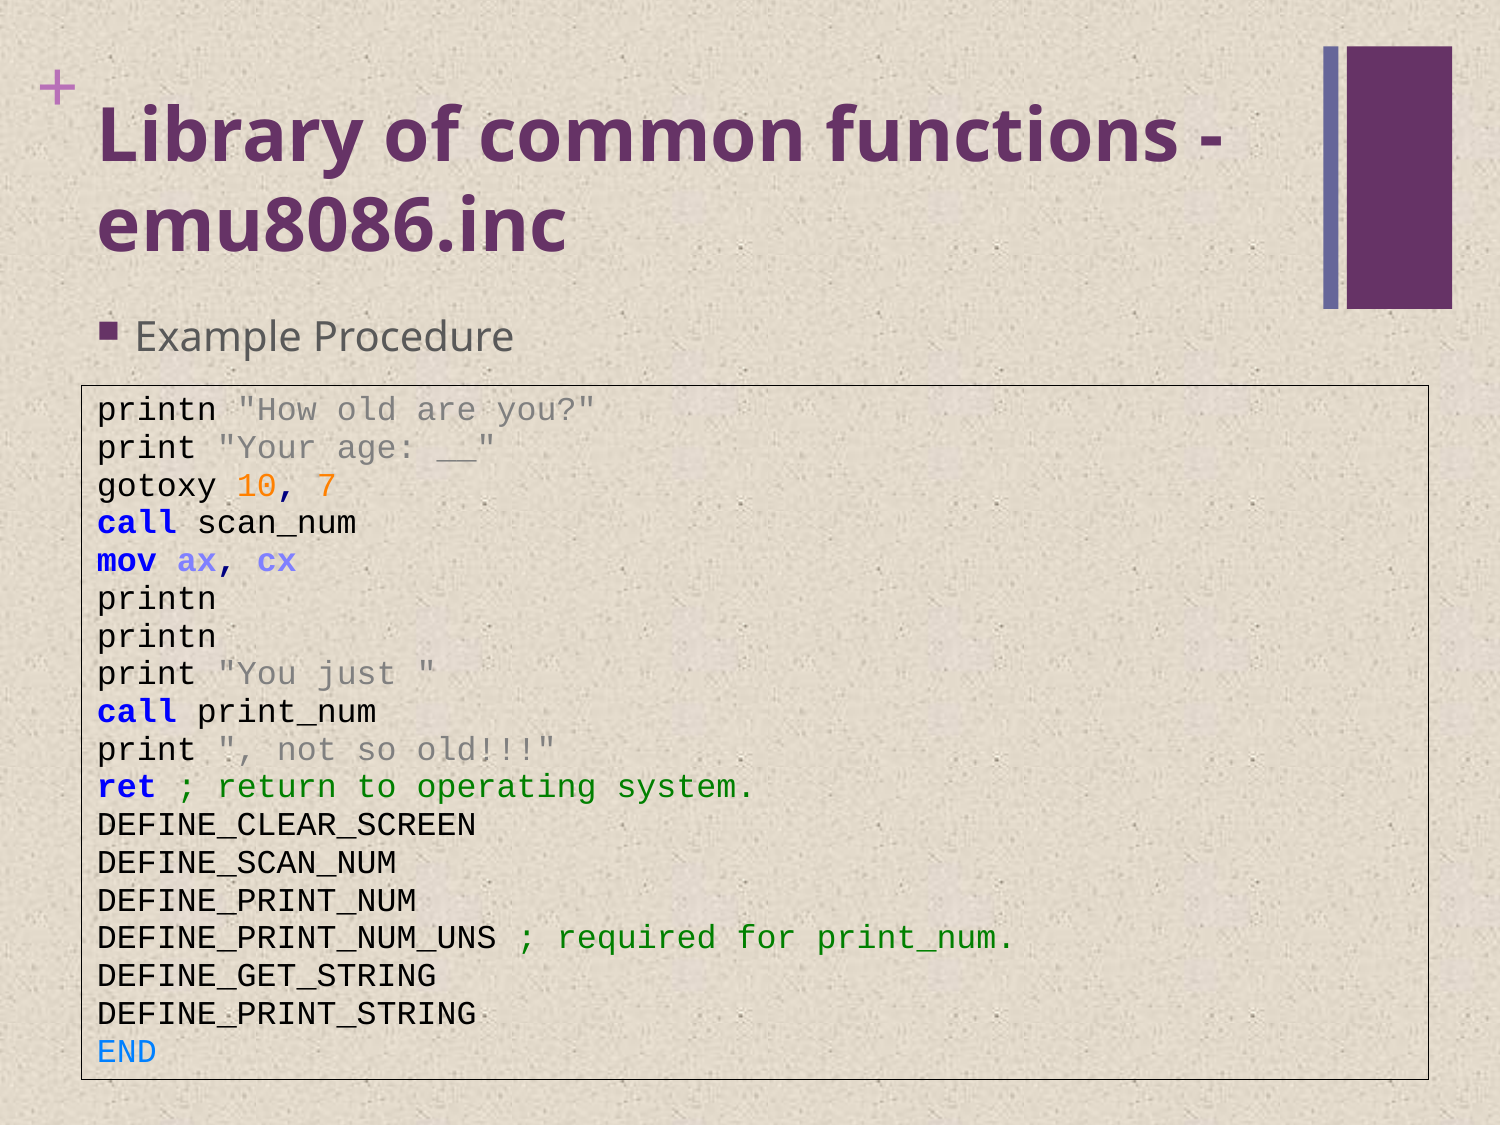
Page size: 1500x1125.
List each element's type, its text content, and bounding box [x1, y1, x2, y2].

table_header printn "How old are you?" print "Your age: __" gotoxy 10, 7 call scan_num mov ax, cx printn printn print "You just " call print_num print ", not so old!!!" ret ; return to operating system. DEFINE_CLEAR_SCREEN DEFINE_SCAN_NUM DEFINE_PRINT_NUM DEFINE_PRINT_NUM_UNS ; required for print_num. DEFINE_GET_STRING DEFINE_PRINT_STRING END [82, 386, 1428, 1079]
picture [0, 0, 1500, 1125]
list Example Procedure [81, 302, 1322, 385]
title Library of common functions - emu8086.inc [81, 79, 1322, 263]
